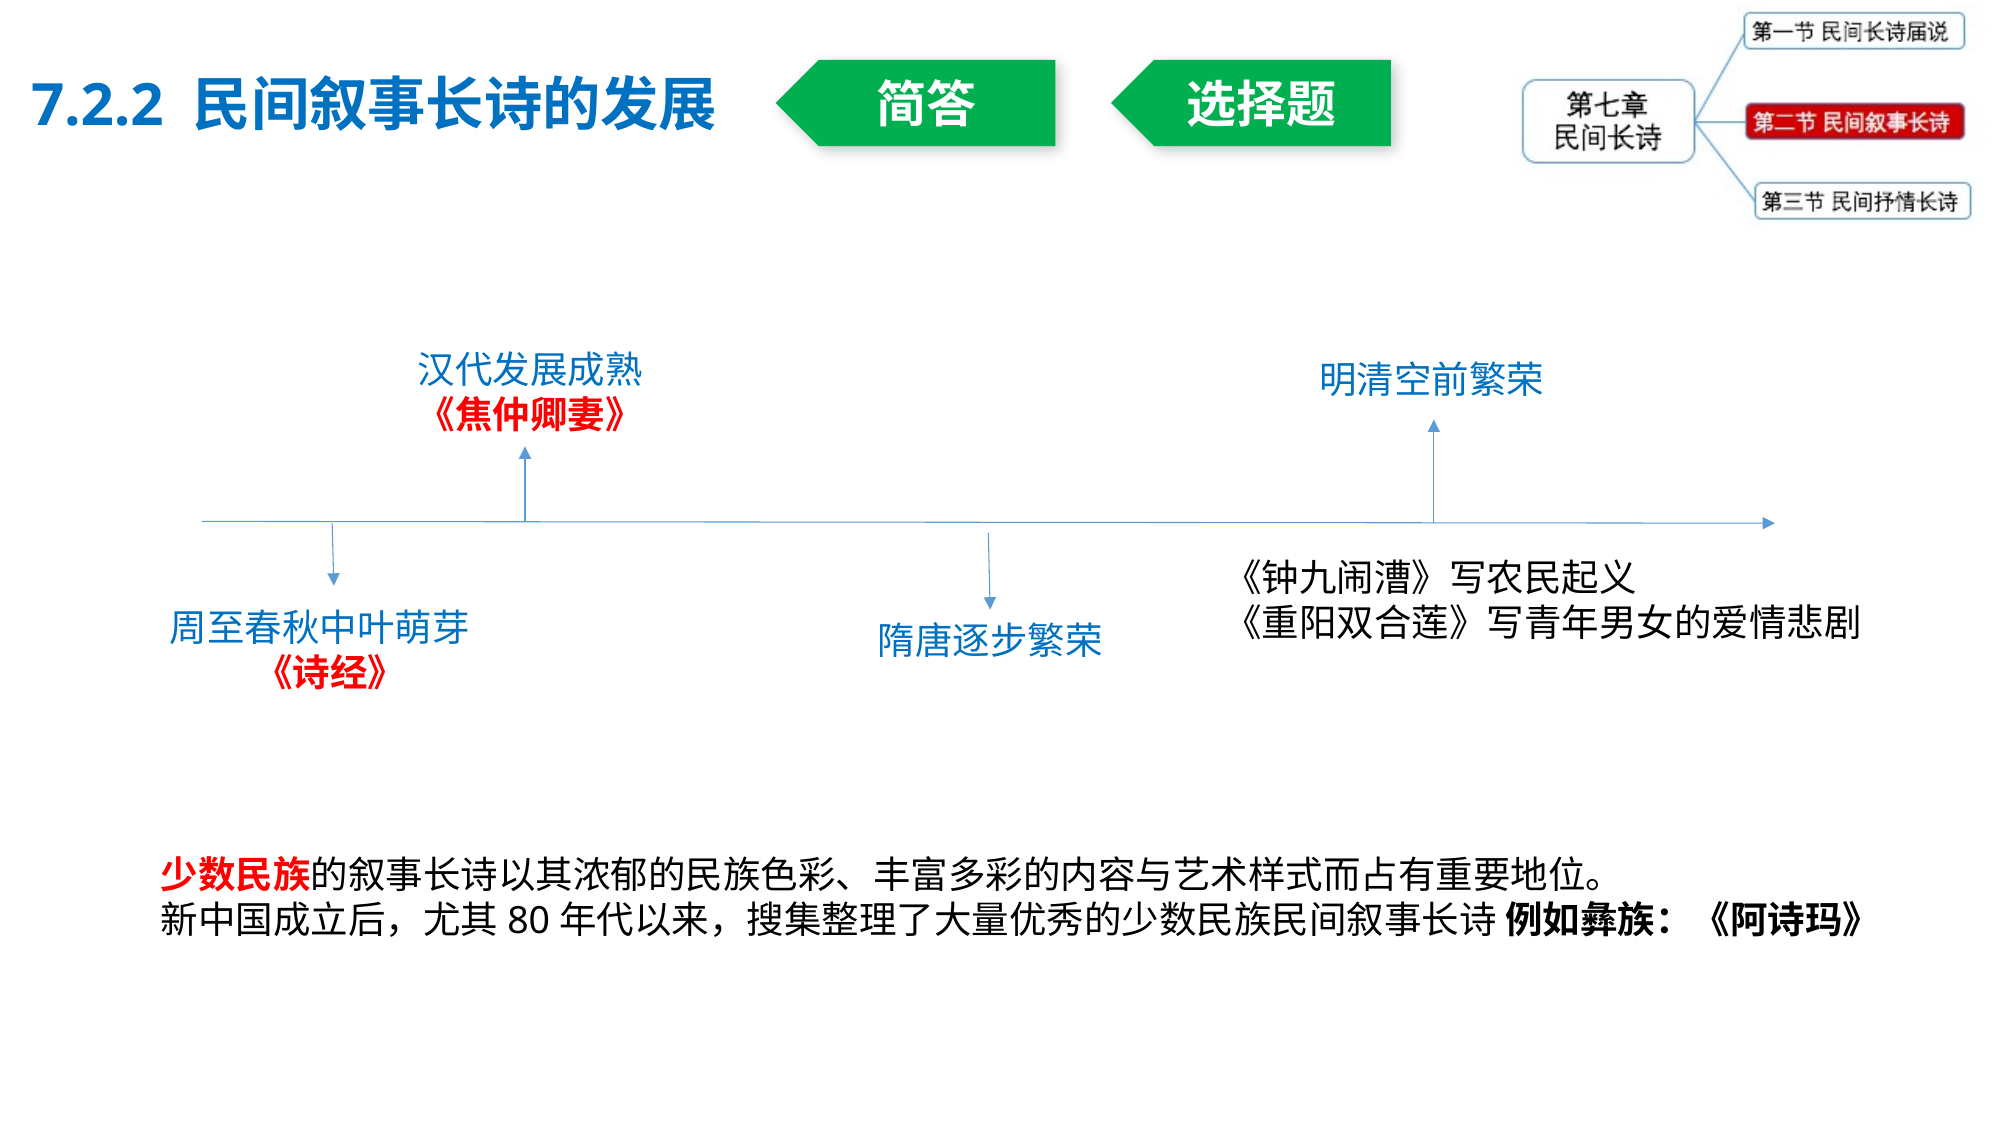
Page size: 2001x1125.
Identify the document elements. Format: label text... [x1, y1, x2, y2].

text_box 明清空前繁荣 [1304, 348, 1560, 409]
text_box 少数民族的叙事长诗以其浓郁的民族色彩、丰富多彩的内容与艺术样式而占有重要地位。 新中国成立后，尤其80年代以来，搜集整理了大量优秀的少数民族民间叙事长诗 例如彝族：《阿诗玛》 [146, 844, 2000, 994]
text_box 周至春秋中叶萌芽 《诗经》 [154, 596, 555, 701]
text_box 简答 [774, 58, 1057, 148]
text_box 选择题 [1109, 58, 1392, 148]
text_box 隋唐逐步繁荣 [863, 609, 1183, 670]
text_box 7.2.2 民间叙事长诗的发展 [16, 25, 1087, 145]
text_box 汉代发展成熟 《焦仲卿妻》 [403, 338, 682, 444]
picture [1513, 2, 2000, 237]
text_box 《钟九闹漕》写农民起义 《重阳双合莲》写青年男女的爱情悲剧 [1141, 546, 2000, 652]
